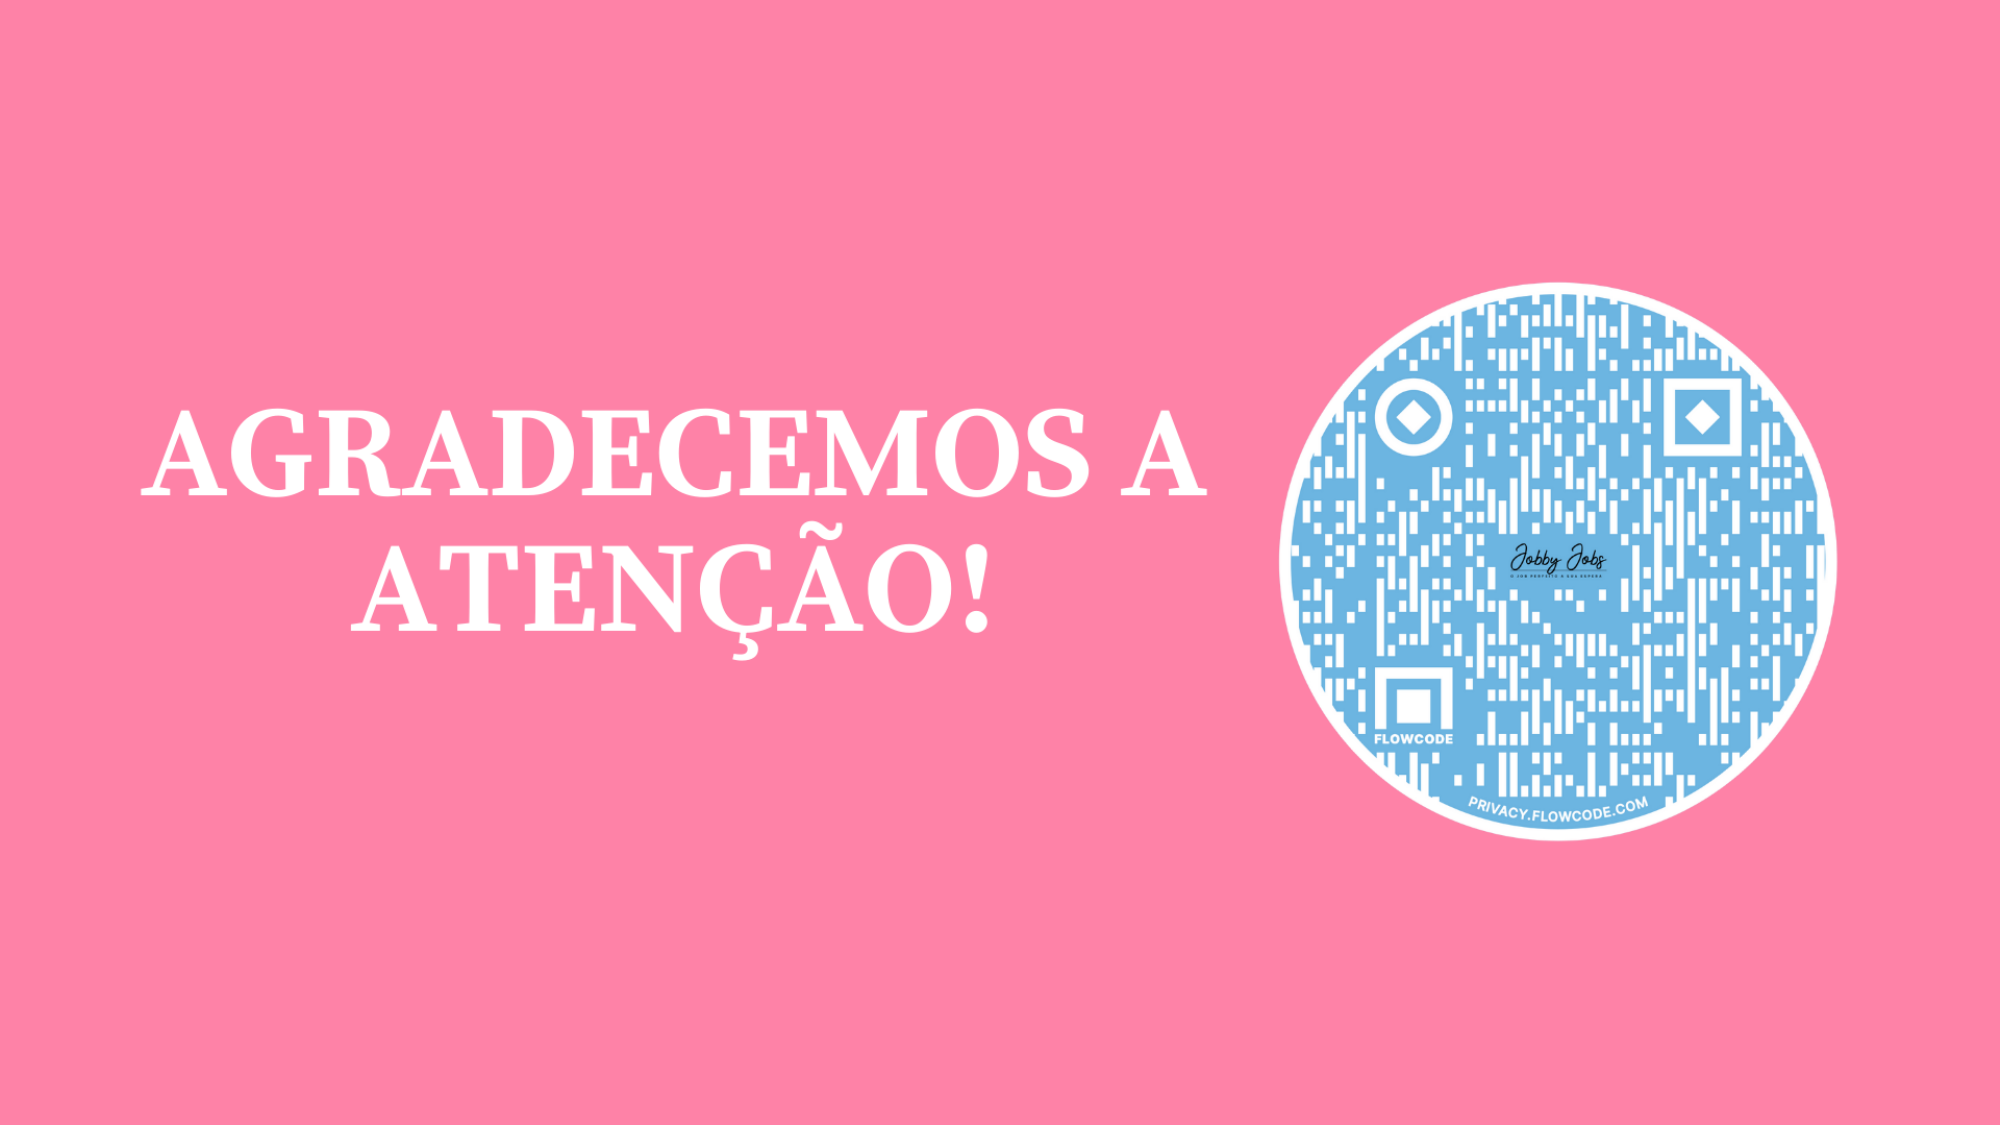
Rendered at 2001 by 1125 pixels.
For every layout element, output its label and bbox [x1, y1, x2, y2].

list [0, 0, 2000, 1125]
